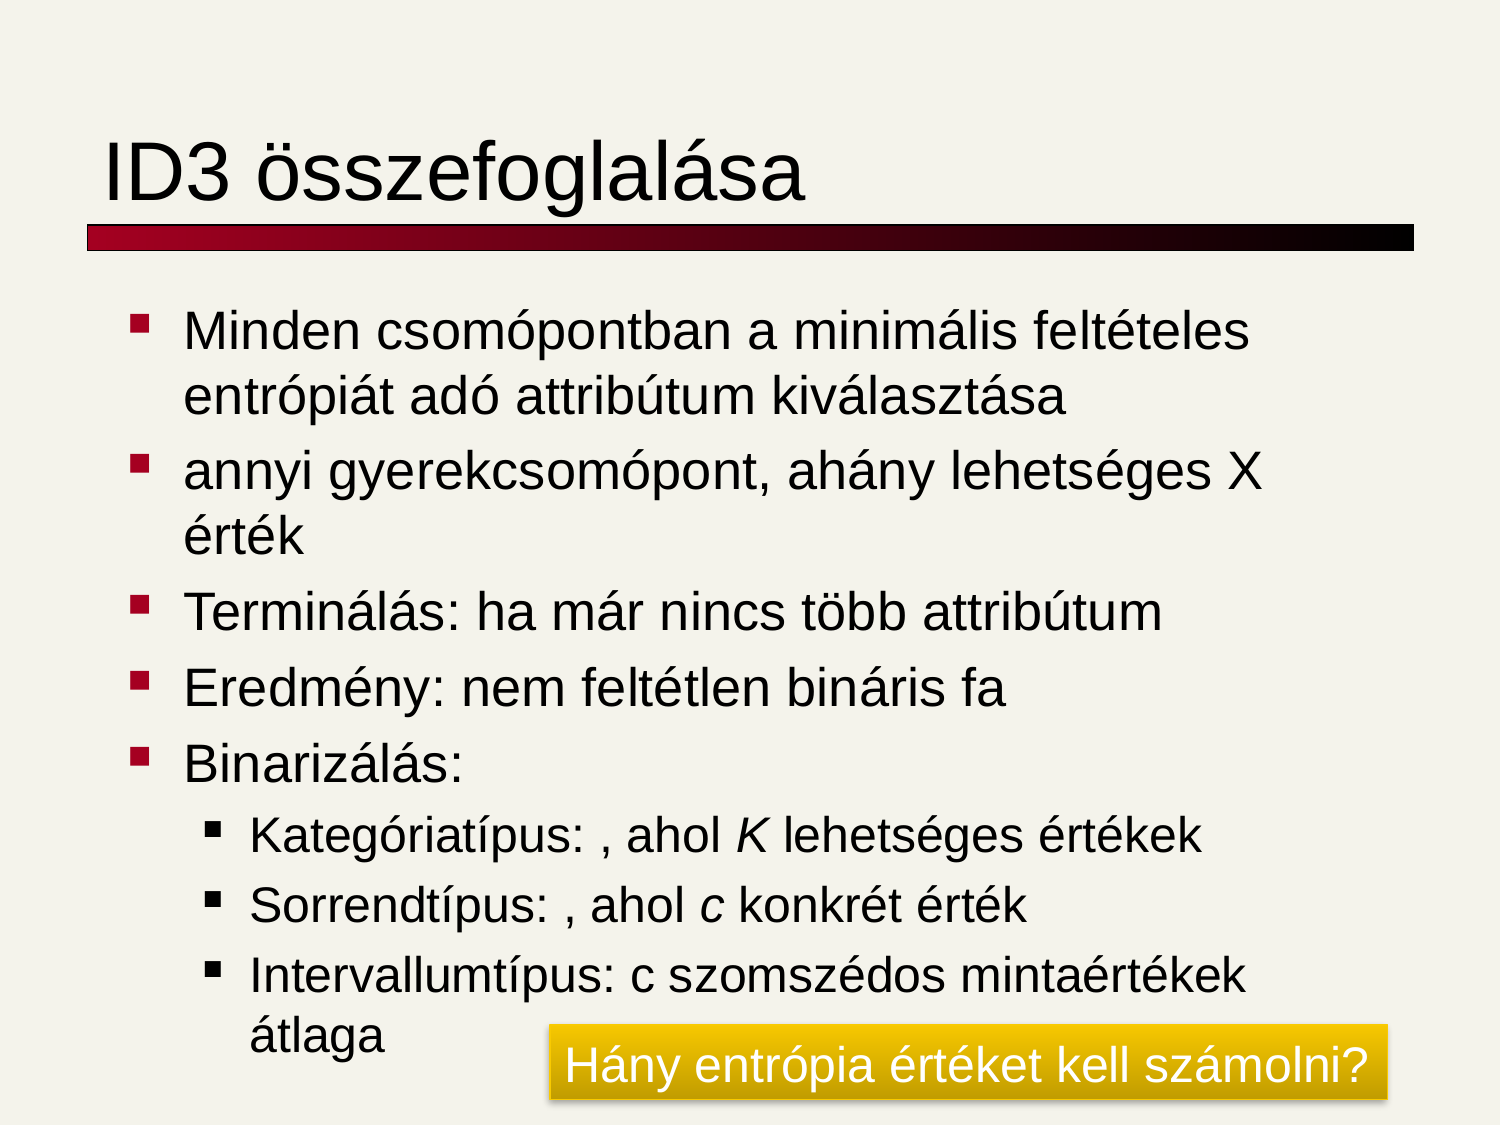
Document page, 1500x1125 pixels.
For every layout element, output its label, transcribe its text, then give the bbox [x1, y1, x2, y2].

title ID3 összefoglalása [87, 62, 1413, 225]
text_box Hány entrópia értéket kell számolni? [549, 1024, 1388, 1100]
